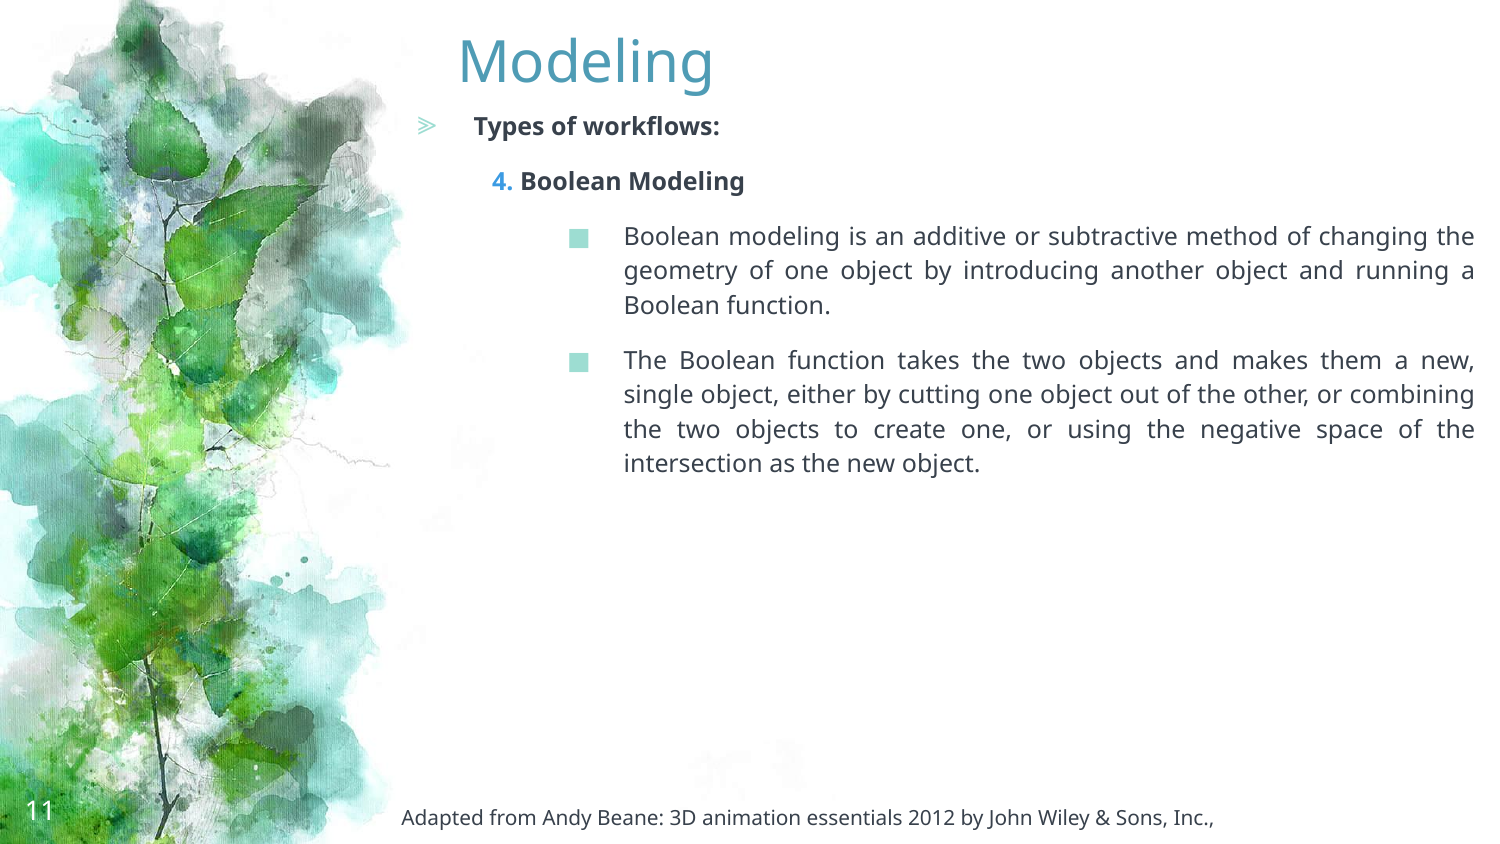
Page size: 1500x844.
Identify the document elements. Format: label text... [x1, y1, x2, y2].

picture [0, 0, 1500, 844]
text_box Adapted from Andy Beane: 3D animation essentials 2012 by John Wiley & Sons, Inc., [386, 796, 1278, 832]
title Modeling [457, 33, 1425, 94]
list Types of workflows: 4. Boolean Modeling Boolean modeling is an additive or subtractive method of changing the geometry of one object by introducing another object and running a Boolean function. The Boolean function takes the two objects and makes them a new, single object, either by cutting one object out of the other, or combining the two objects to create one, or using the negative space of the intersection as the new object. [398, 105, 1477, 575]
slide_number 11 [24, 779, 115, 844]
